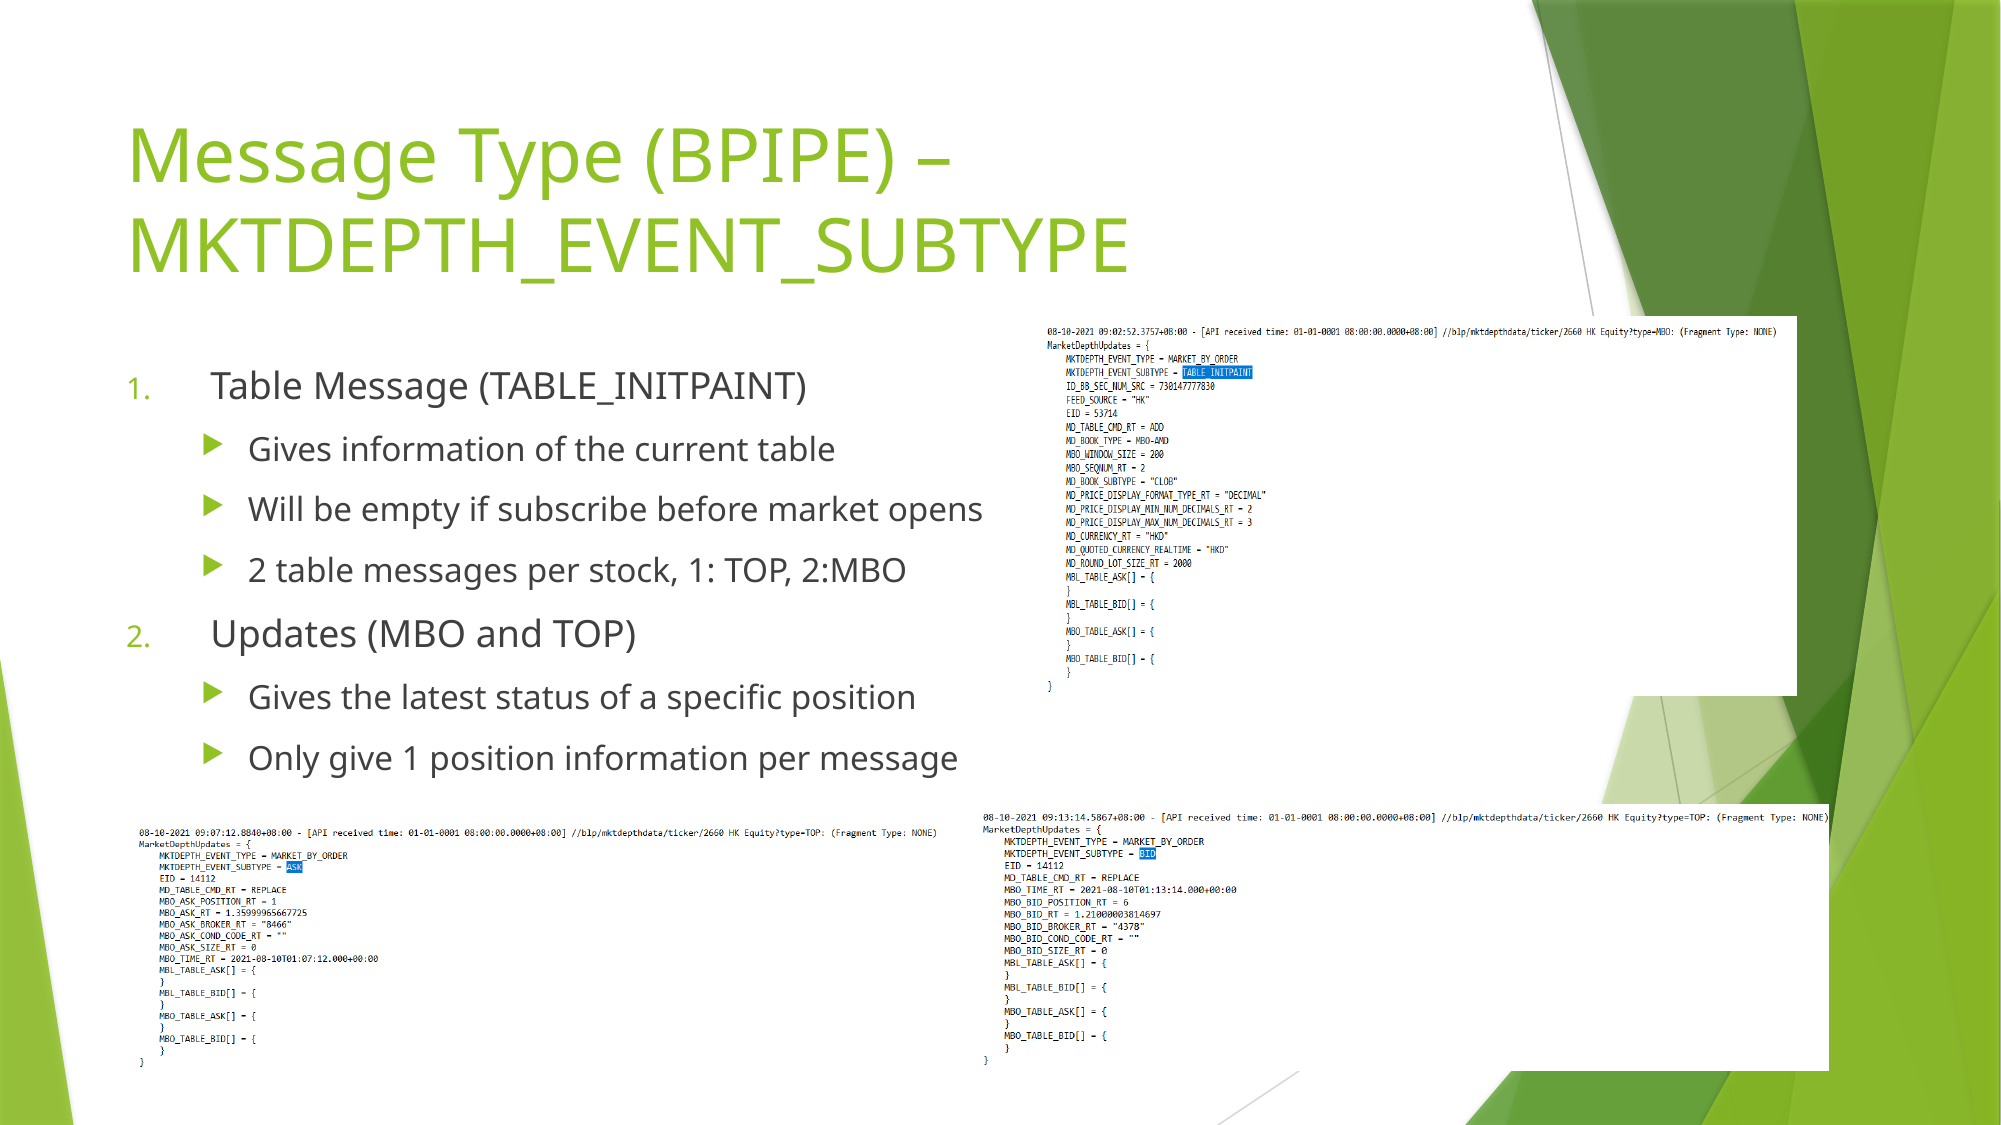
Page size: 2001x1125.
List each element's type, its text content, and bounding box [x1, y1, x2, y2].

picture [979, 803, 1829, 1072]
title Message Type (BPIPE) – MKTDEPTH_EVENT_SUBTYPE [111, 99, 1522, 317]
picture [136, 823, 947, 1072]
picture [1045, 316, 1797, 697]
list Table Message (TABLE_INITPAINT) Gives information of the current table Will be empty if subscribe before market opens 2 table messages per stock, 1: TOP, 2:MBO Updates (MBO and TOP) Gives the latest status of a specific position Only give 1 position information per message [111, 354, 1522, 992]
